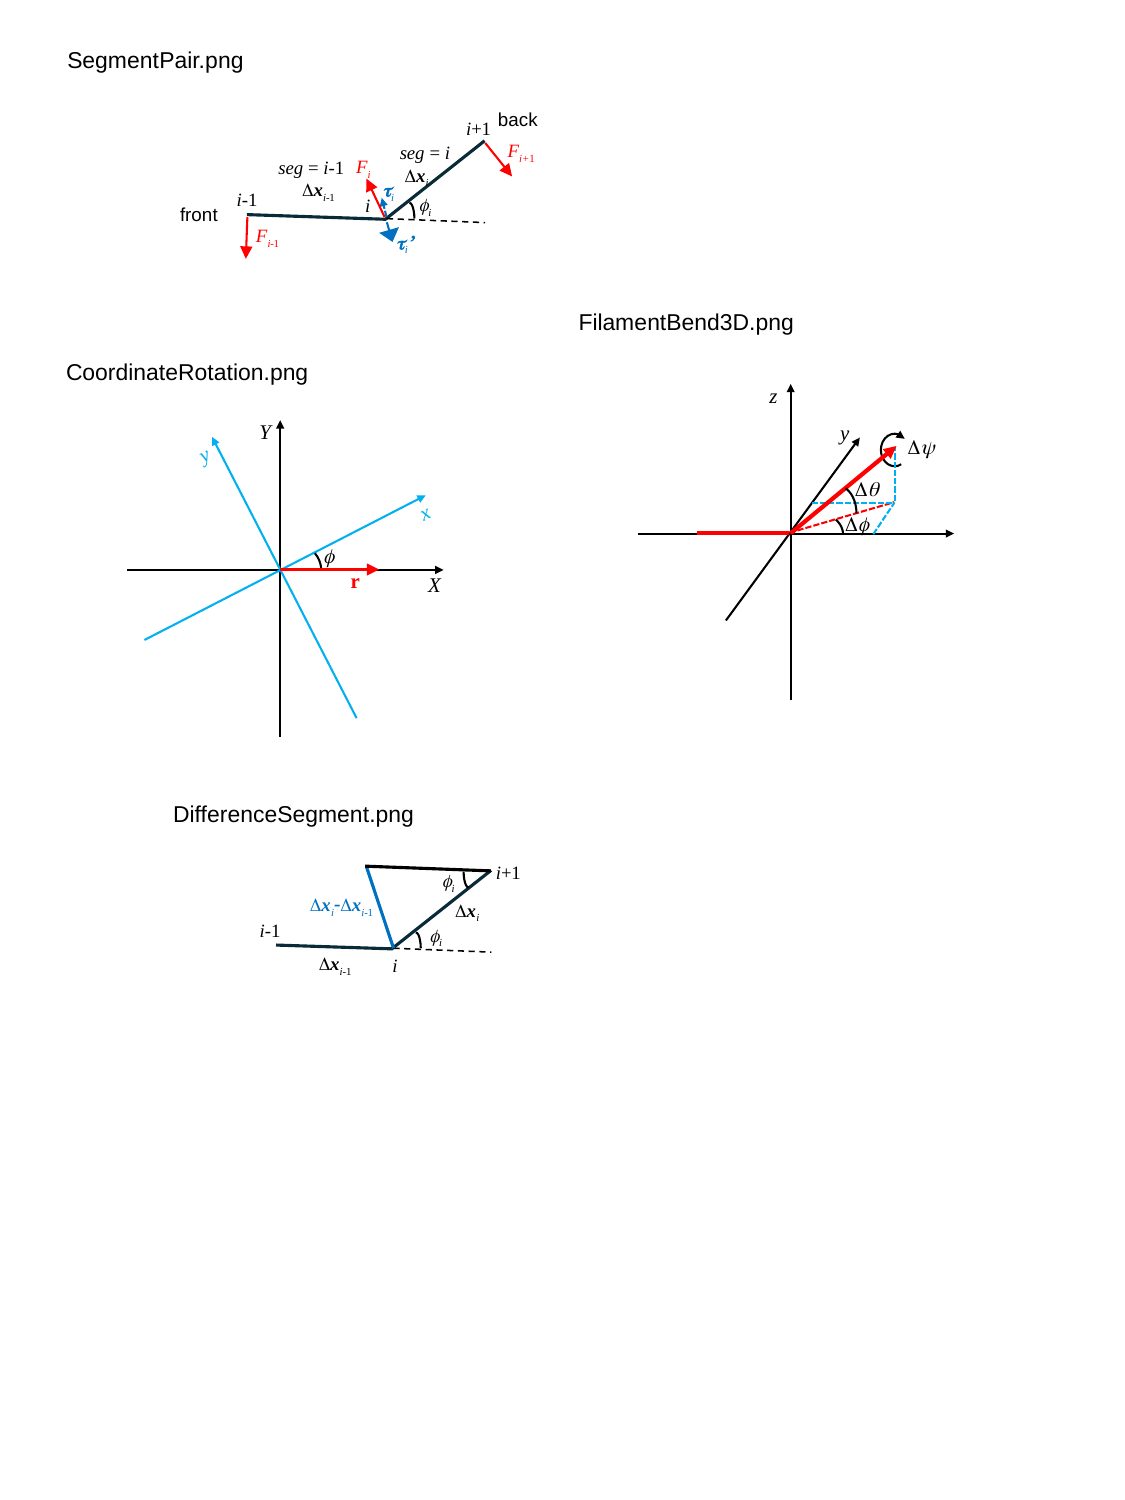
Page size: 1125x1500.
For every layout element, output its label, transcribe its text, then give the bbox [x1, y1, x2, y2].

text_box DifferenceSegment.png [158, 792, 430, 835]
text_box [637, 374, 955, 701]
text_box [164, 100, 554, 262]
text_box CoordinateRotation.png [51, 350, 324, 393]
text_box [244, 853, 539, 985]
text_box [126, 410, 457, 738]
text_box SegmentPair.png [52, 38, 259, 81]
text_box FilamentBend3D.png [563, 300, 810, 343]
